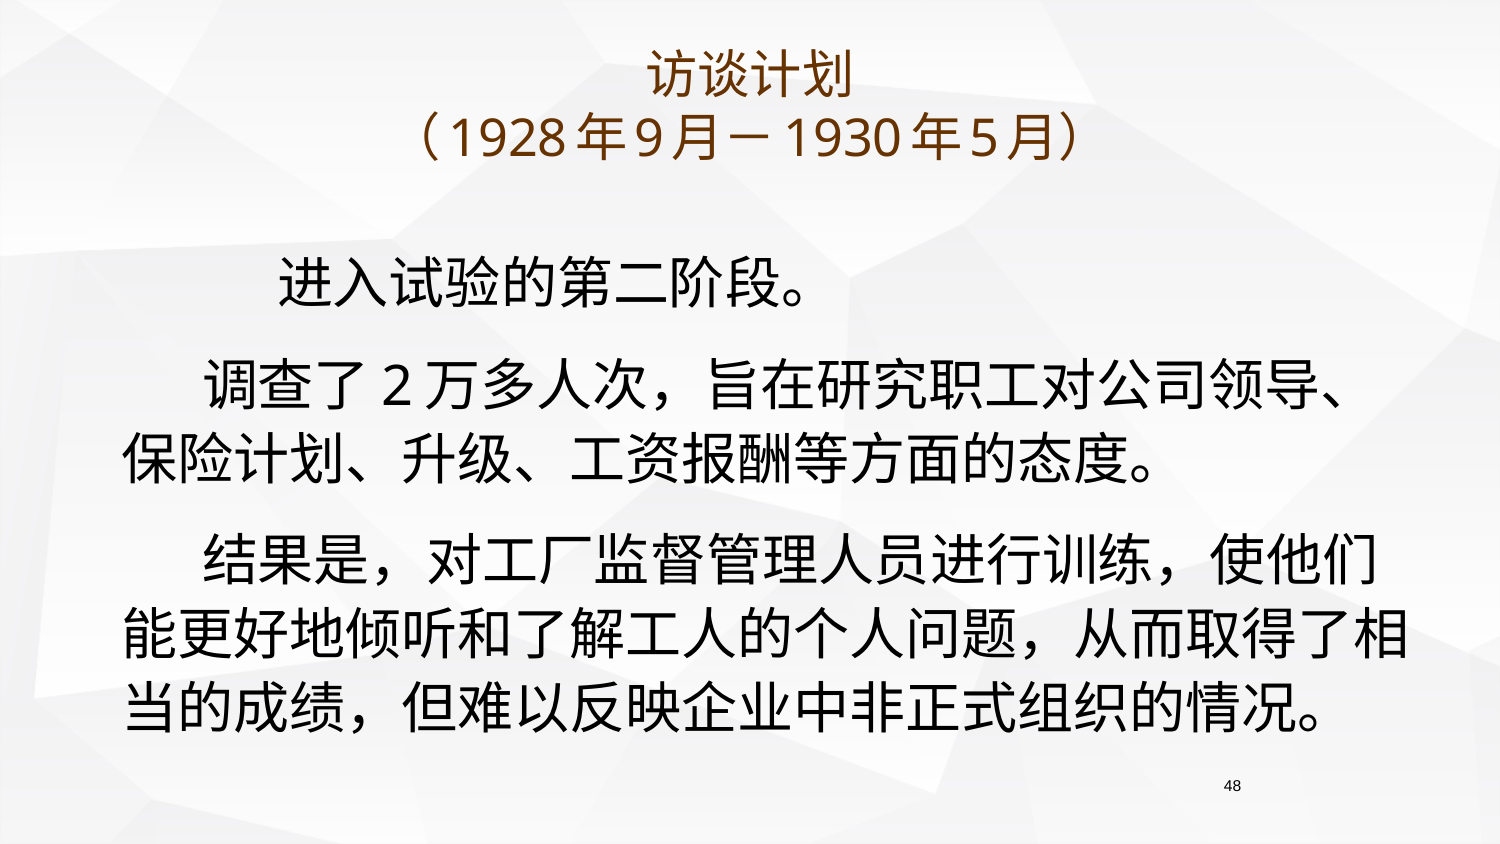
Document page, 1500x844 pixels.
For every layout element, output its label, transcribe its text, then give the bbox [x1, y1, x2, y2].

list 进入试验的第二阶段。 调查了2万多人次，旨在研究职工对公司领导、保险计划、升级、工资报酬等方面的态度。 结果是，对工厂监督管理人员进行训练，使他们能更好地倾听和了解工人的个人问题，从而取得了相当的成绩，但难以反映企业中非正式组织的情况。 [50, 233, 1425, 754]
title 访谈计划 （1928年9月－1930年5月） [75, 33, 1425, 175]
picture [0, 0, 1500, 844]
text_box [993, 768, 1257, 826]
